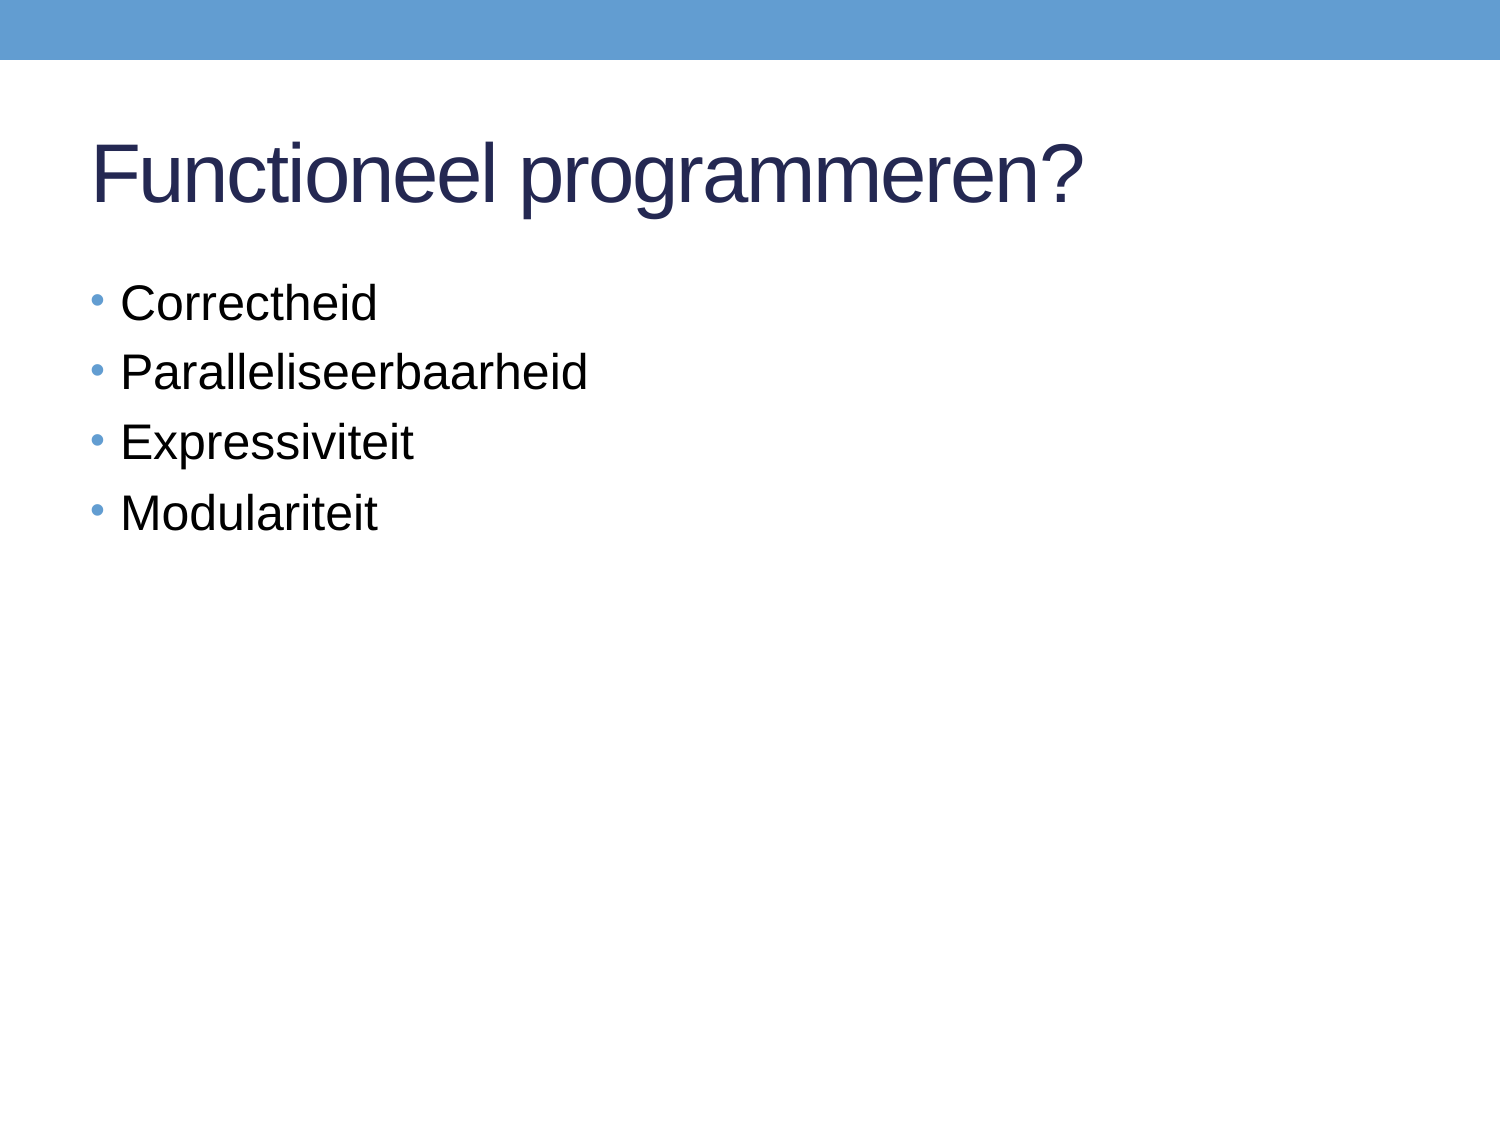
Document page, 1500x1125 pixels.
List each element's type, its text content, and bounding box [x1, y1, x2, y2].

list Correctheid Paralleliseerbaarheid Expressiviteit Modulariteit [75, 262, 1425, 1063]
title Functioneel programmeren? [75, 87, 1425, 250]
